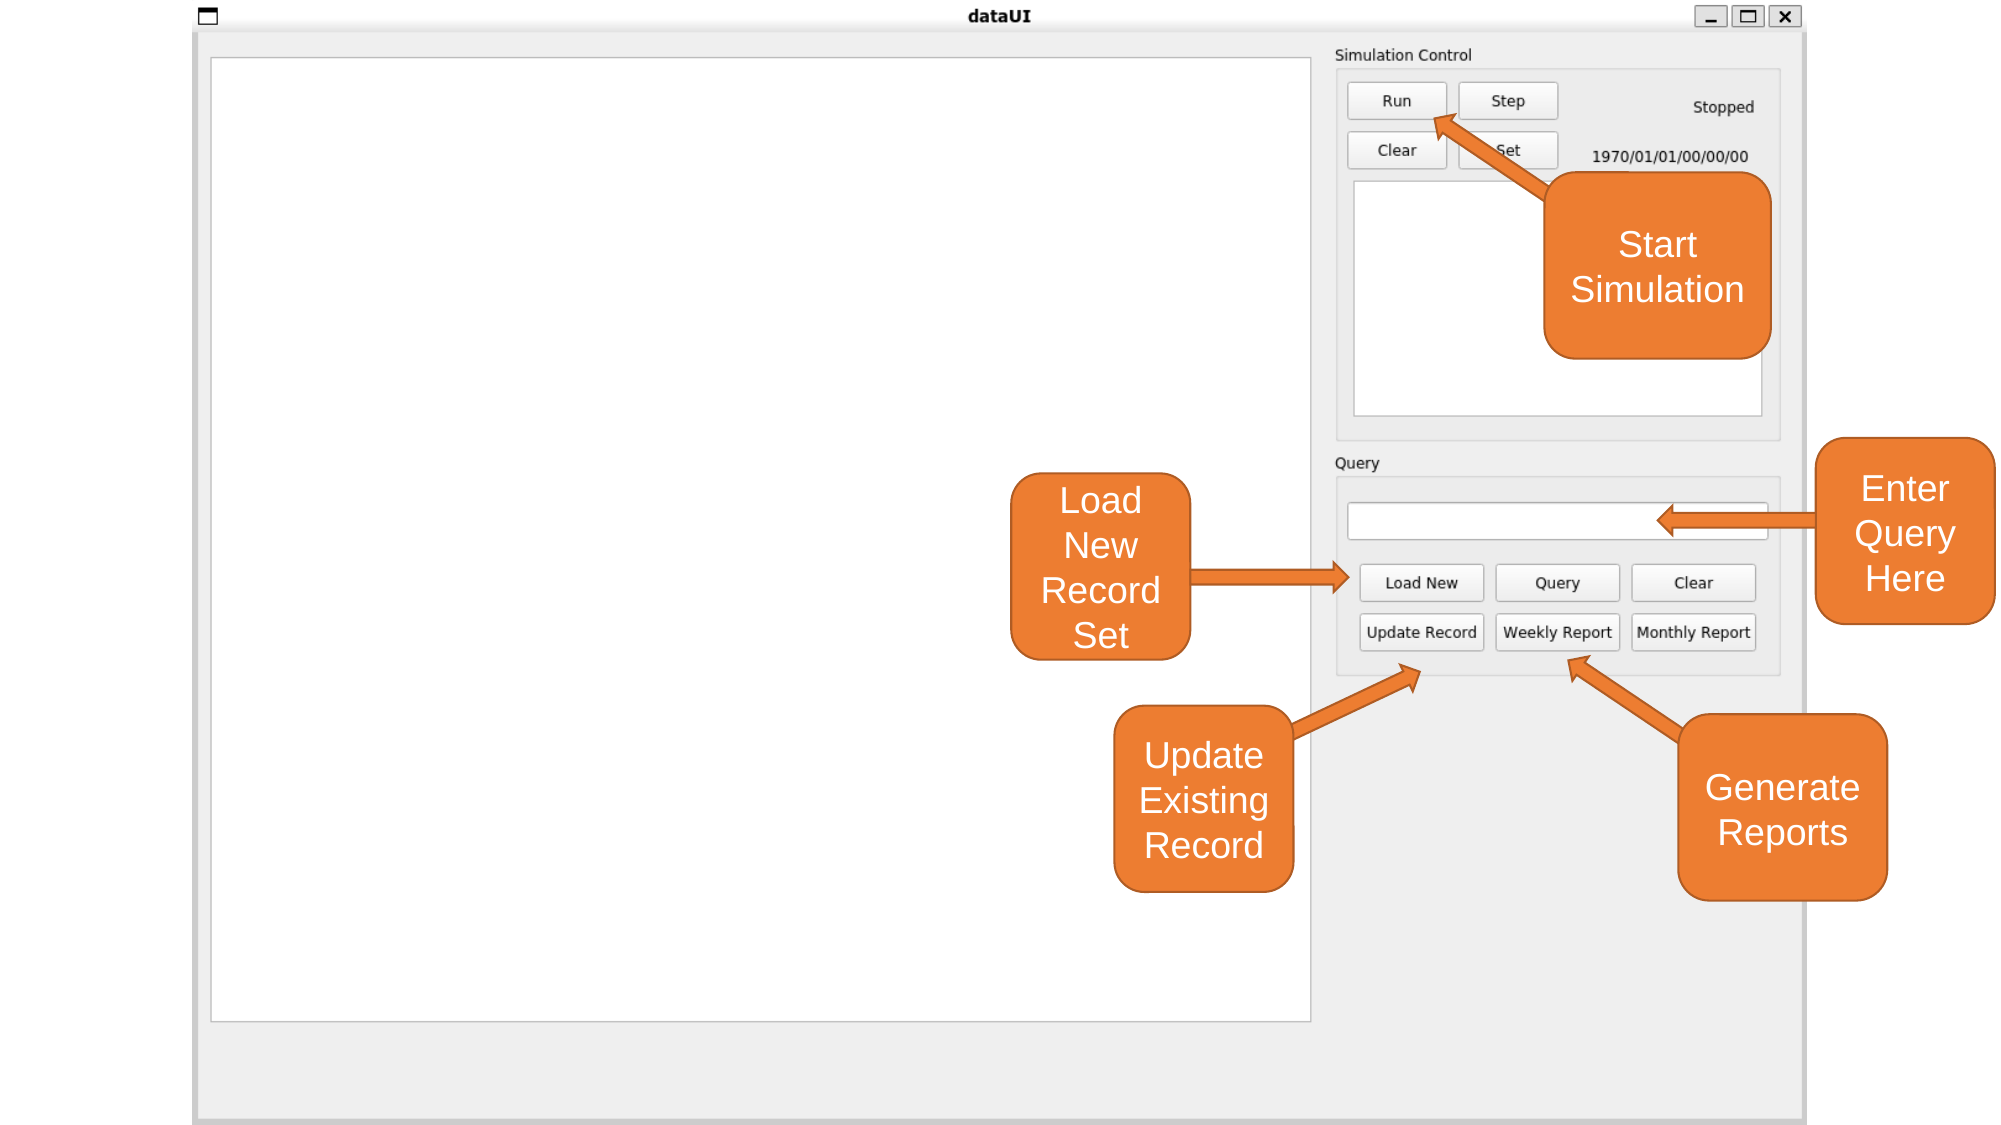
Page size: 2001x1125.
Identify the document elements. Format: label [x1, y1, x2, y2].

picture [192, 0, 1808, 1125]
text_box [1657, 437, 1995, 625]
text_box [1403, 129, 1784, 316]
text_box [1536, 670, 1901, 858]
text_box [1011, 473, 1349, 660]
